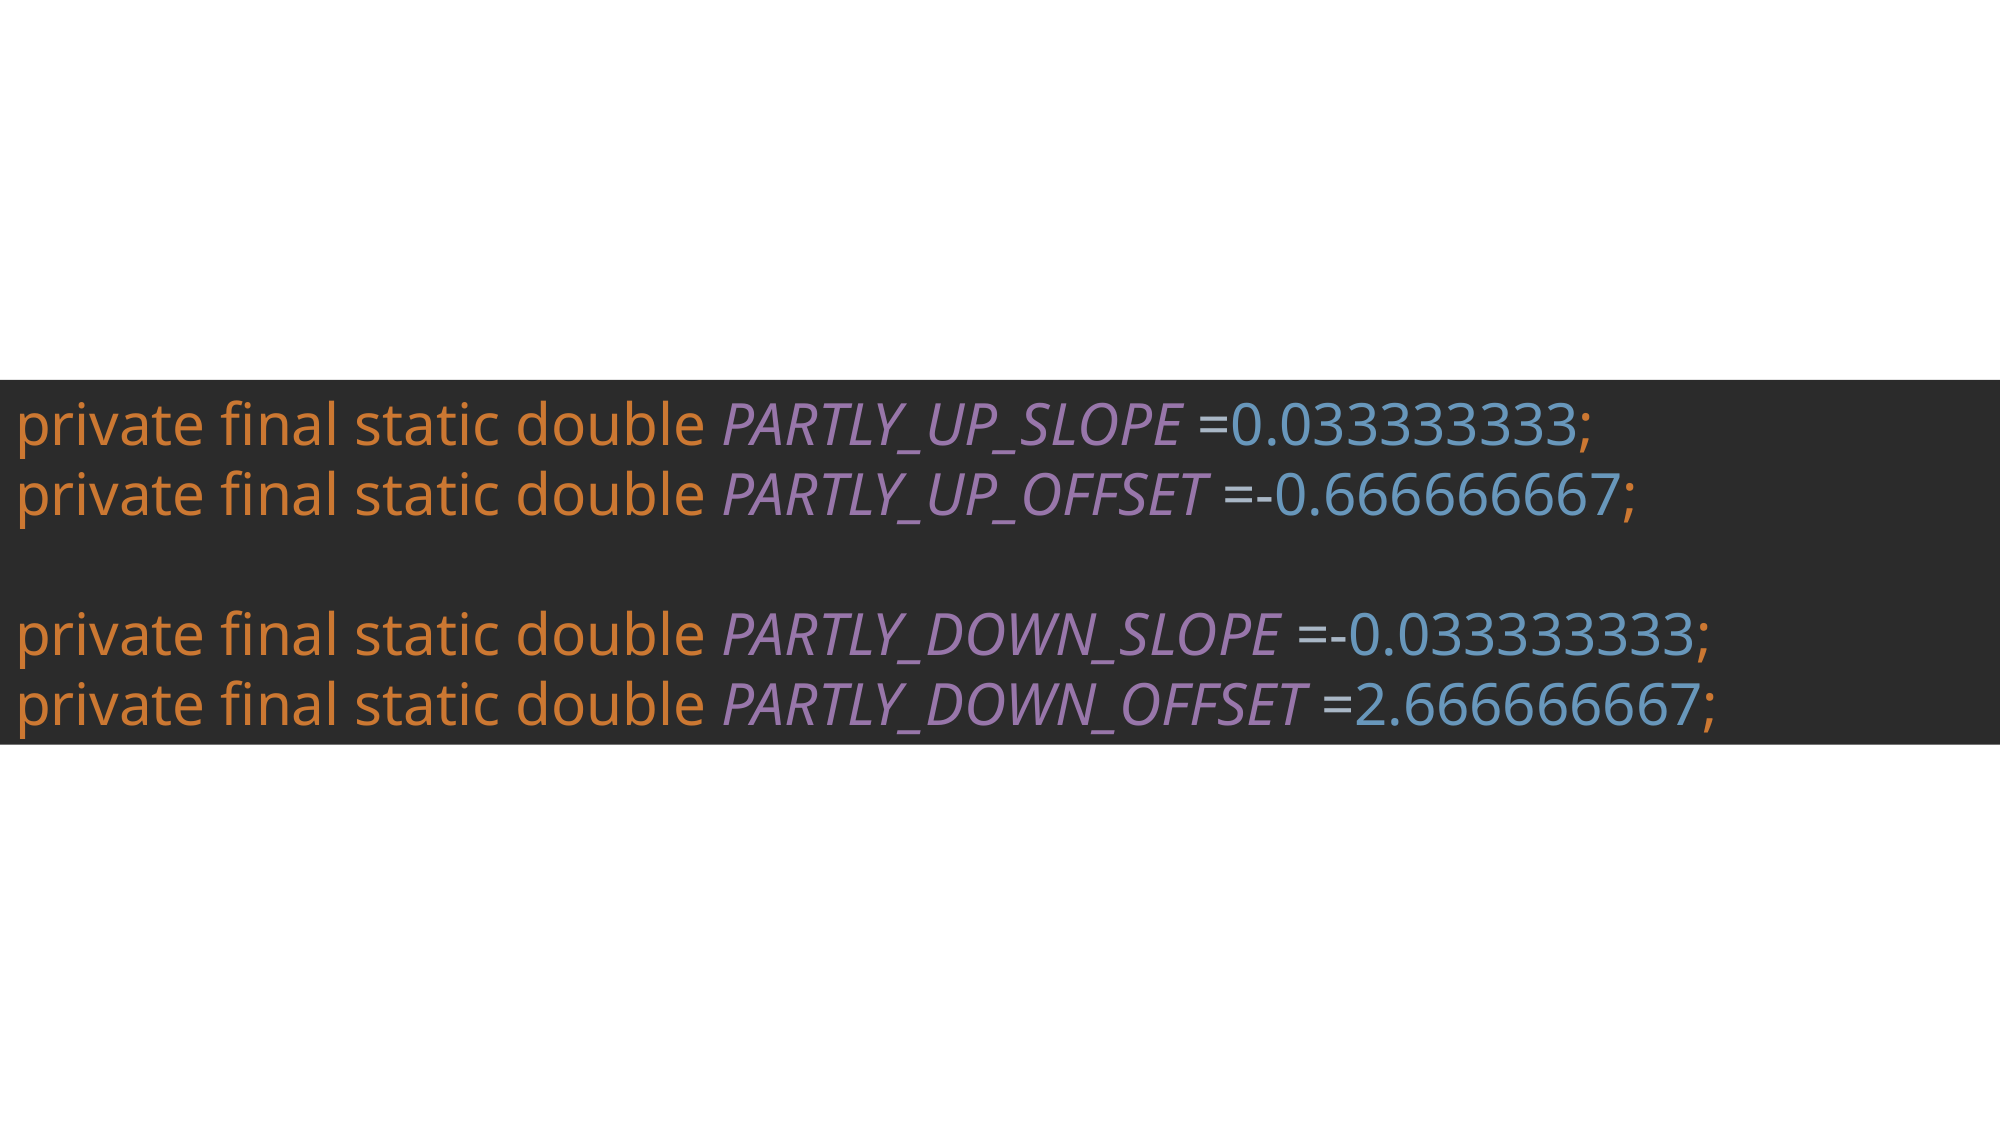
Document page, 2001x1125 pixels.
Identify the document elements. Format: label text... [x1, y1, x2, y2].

text_box private final static double PARTLY_UP_SLOPE =0.033333333; private final static double PARTLY_UP_OFFSET =-0.666666667; private final static double PARTLY_DOWN_SLOPE =-0.033333333; private final static double PARTLY_DOWN_OFFSET =2.666666667; [0, 379, 2000, 745]
